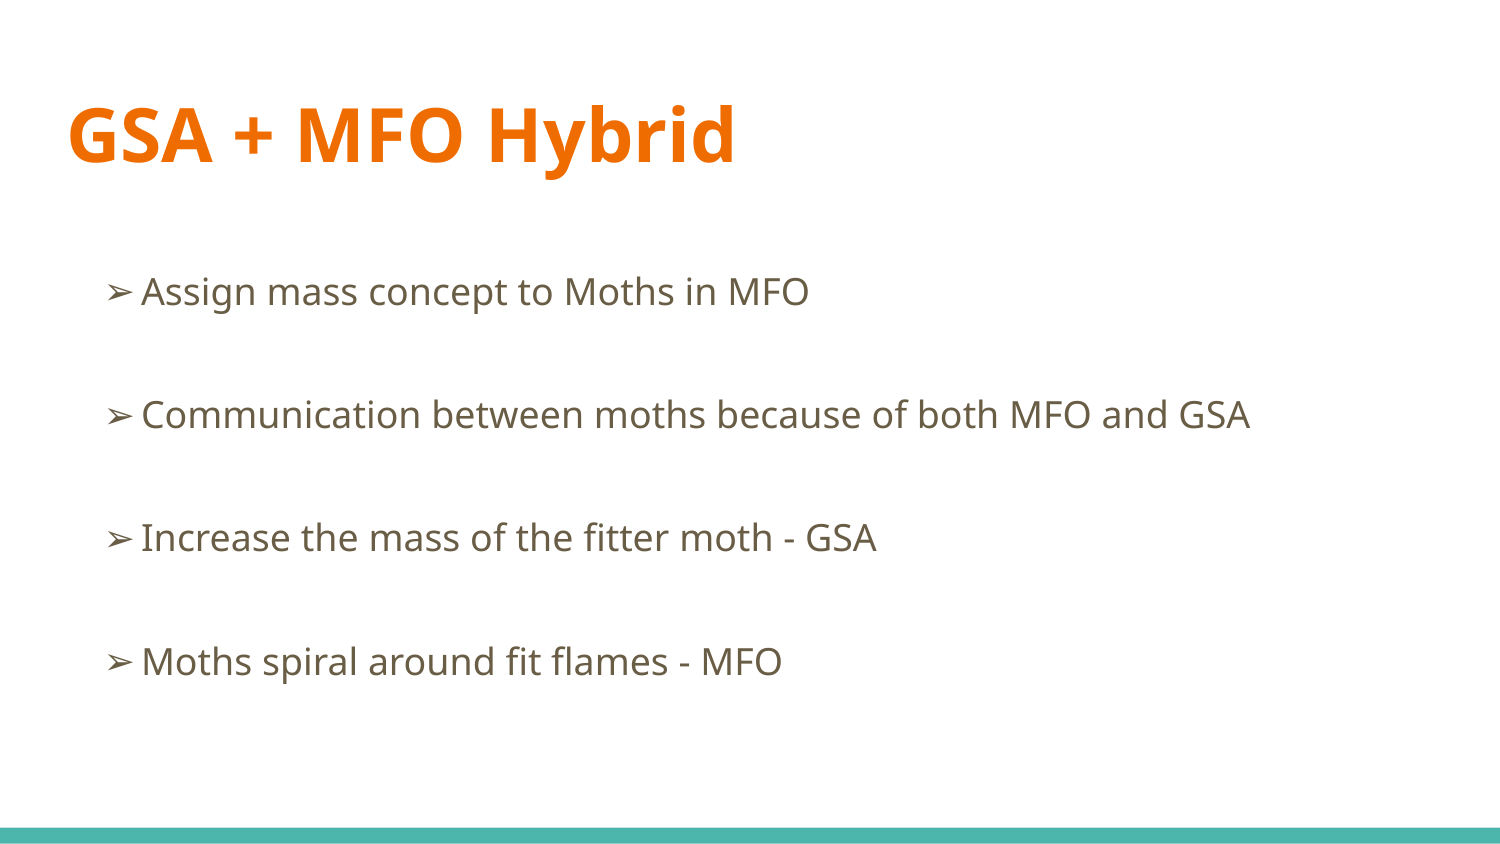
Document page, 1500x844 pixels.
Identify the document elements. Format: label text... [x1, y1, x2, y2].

list Assign mass concept to Moths in MFO Communication between moths because of both MFO and GSA Increase the mass of the fitter moth - GSA Moths spiral around fit flames - MFO [51, 207, 1449, 750]
title GSA + MFO Hybrid [51, 72, 1449, 189]
